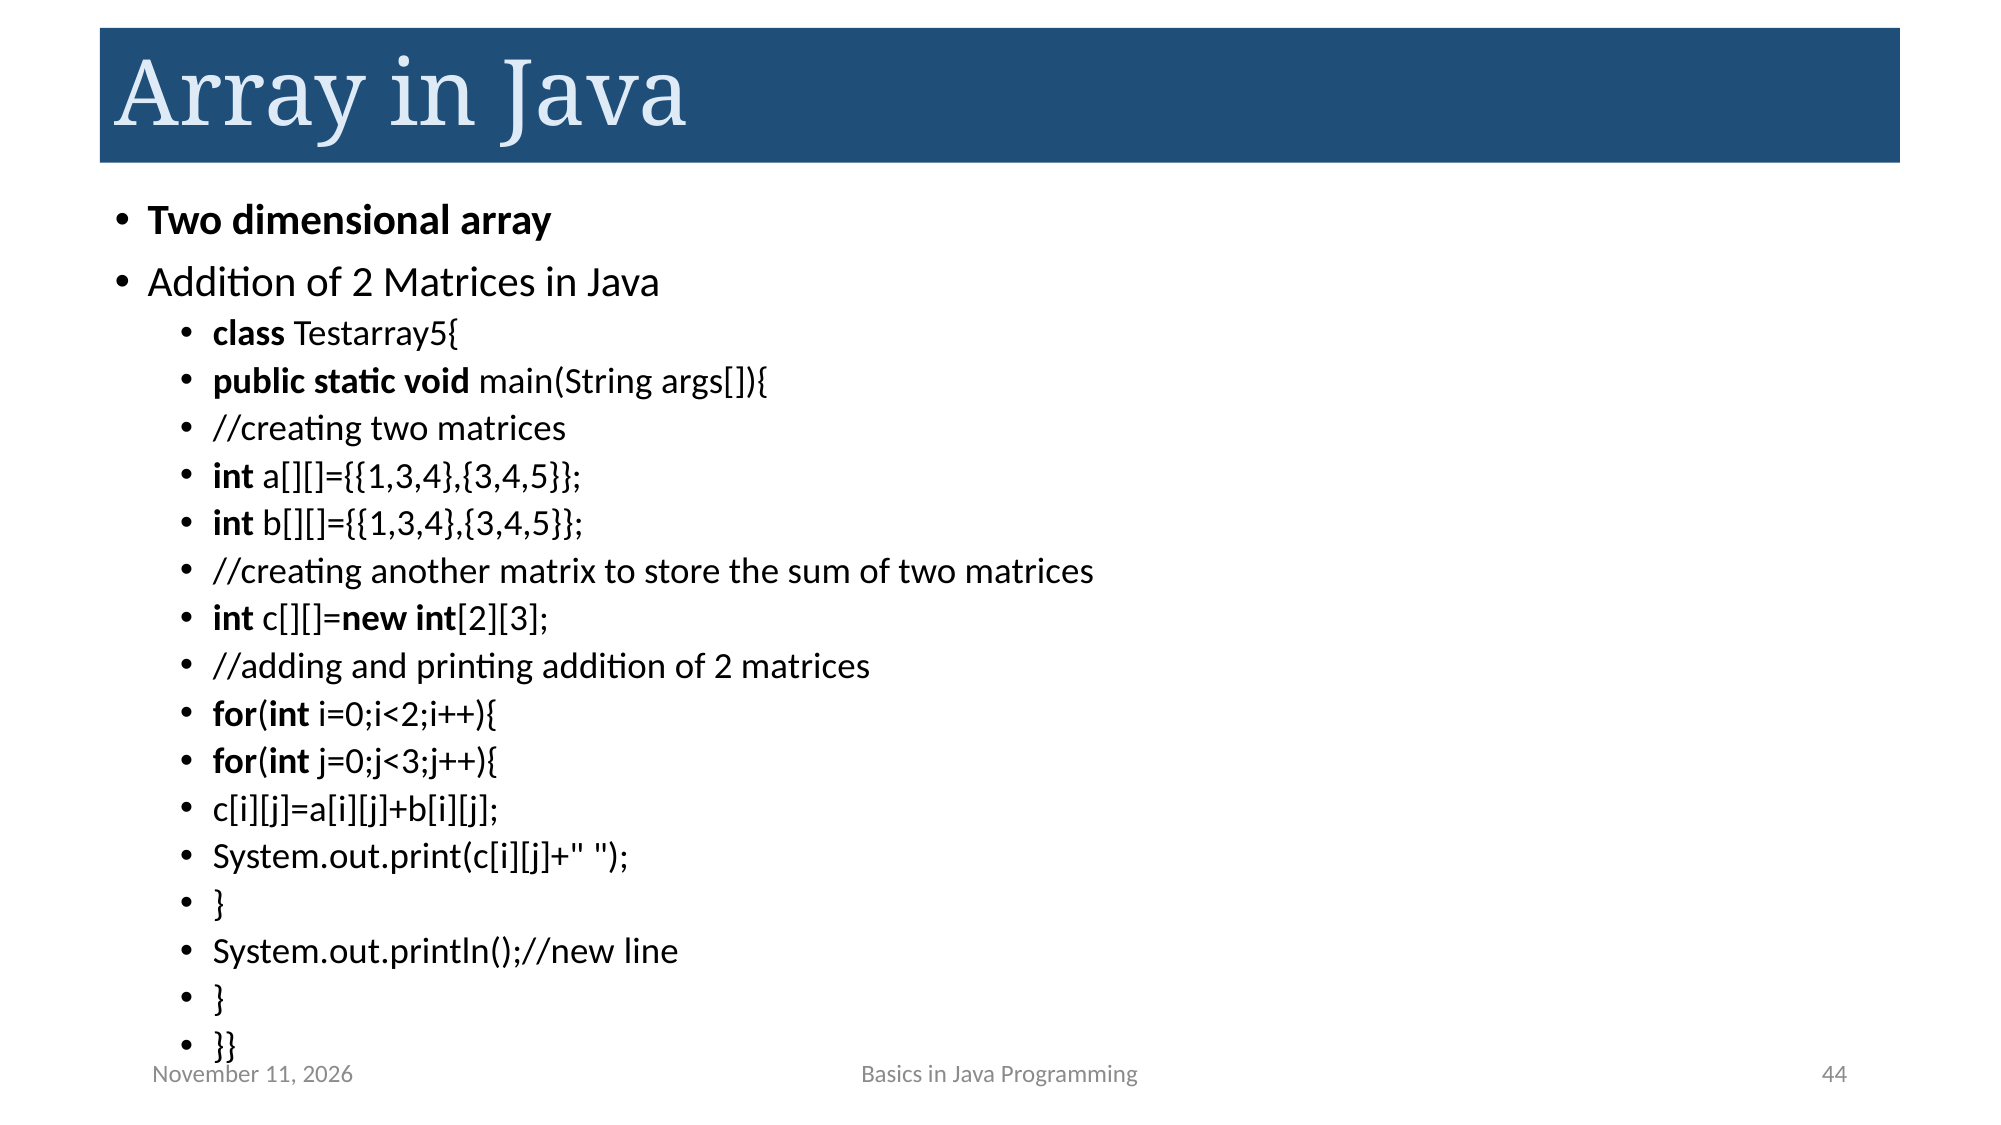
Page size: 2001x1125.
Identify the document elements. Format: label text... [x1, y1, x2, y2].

footer Basics in Java Programming [662, 1042, 1338, 1103]
slide_number 44 [1412, 1042, 1863, 1103]
list Two dimensional array Addition of 2 Matrices in Java class Testarray5{ public static void main(String args[]){ //creating two matrices int a[][]={{1,3,4},{3,4,5}}; int b[][]={{1,3,4},{3,4,5}}; //creating another matrix to store the sum of two matrices int c[][]=new int[2][3]; //adding and printing addition of 2 matrices for(int i=0;i<2;i++){ for(int j=0;j<3;j++){ c[i][j]=a[i][j]+b[i][j]; System.out.print(c[i][j]+" "); } System.out.println();//new line } }} [99, 190, 1900, 1076]
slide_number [137, 1042, 588, 1103]
title Array in Java [99, 27, 1900, 163]
